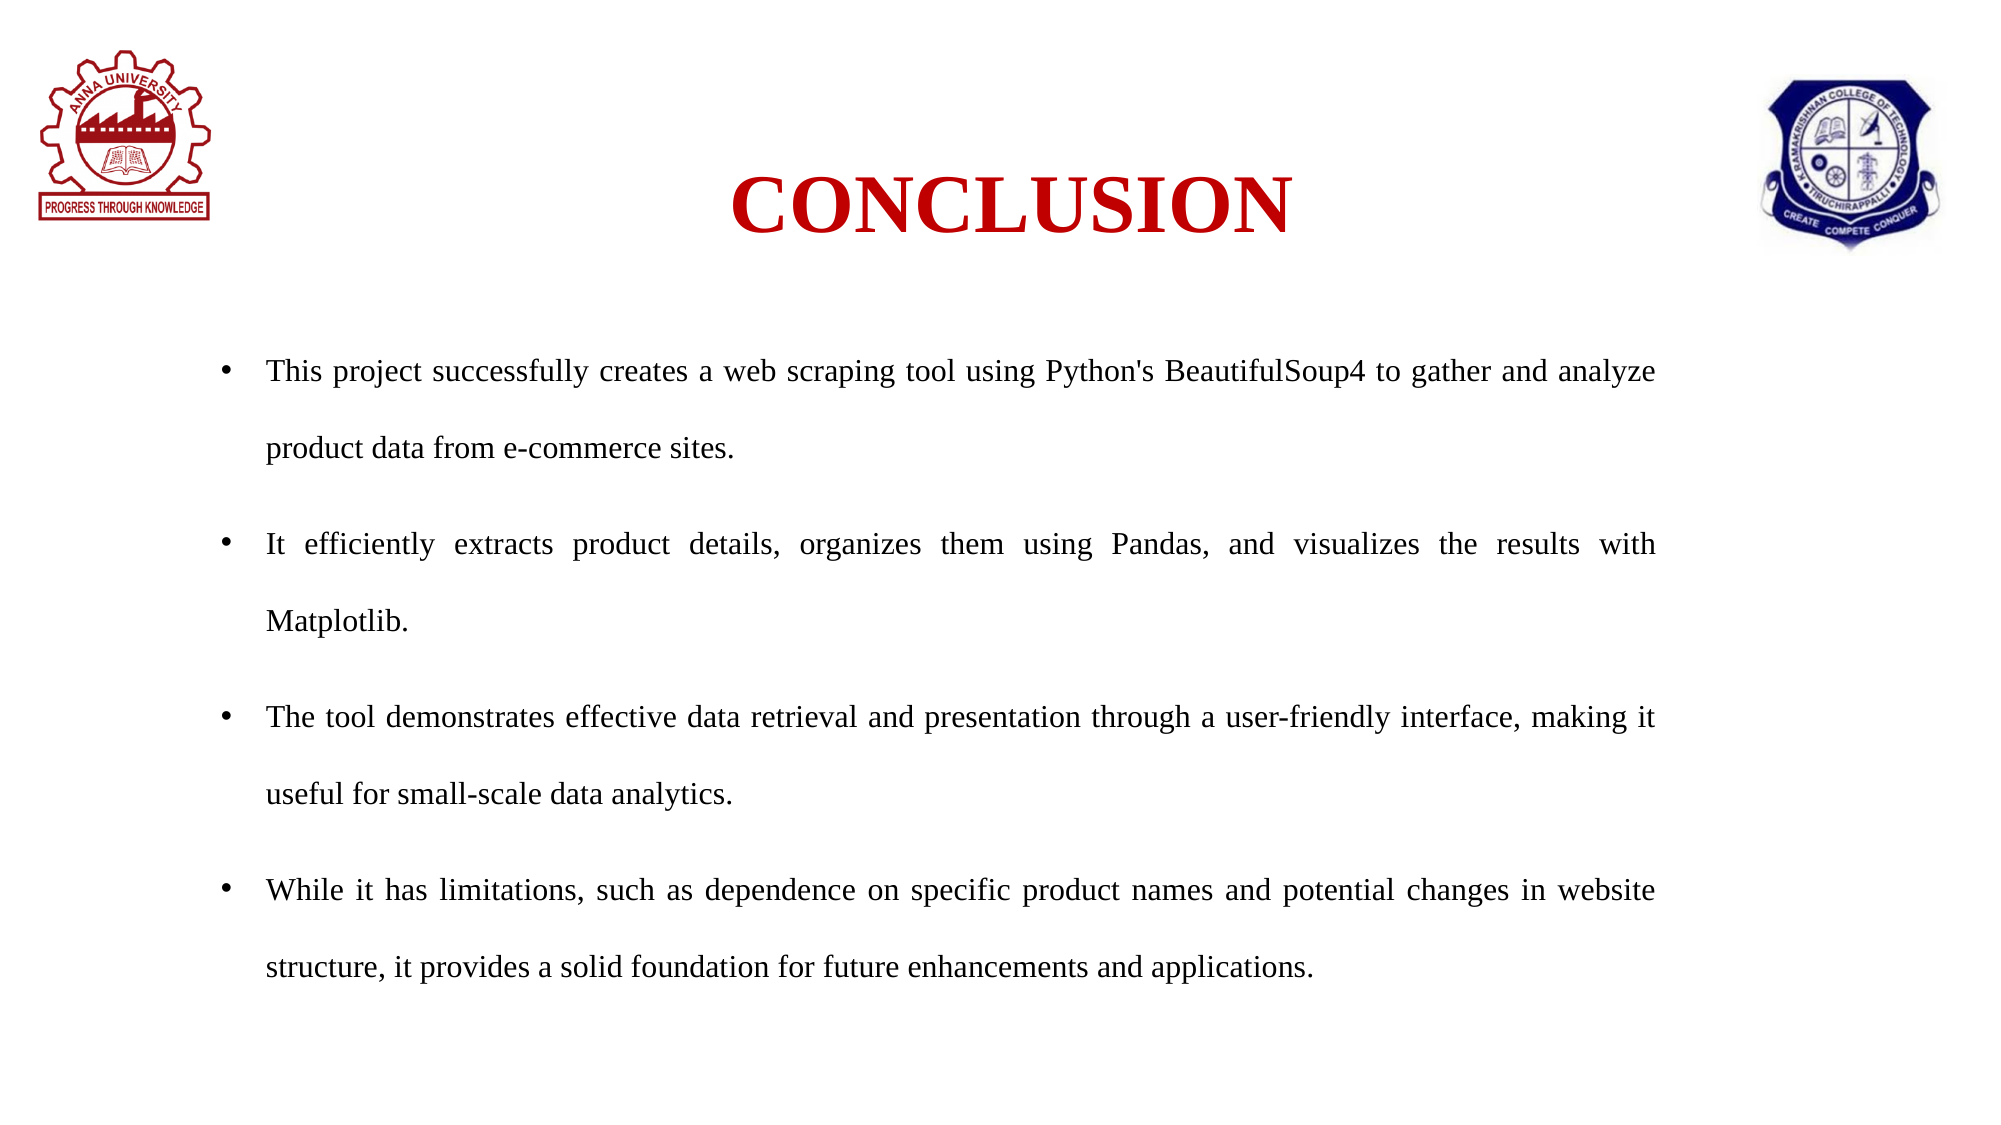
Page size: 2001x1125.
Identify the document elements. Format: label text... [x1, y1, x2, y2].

title CONCLUSION [137, 59, 1863, 278]
list This project successfully creates a web scraping tool using Python's BeautifulSoup4 to gather and analyze product data from e-commerce sites. It efficiently extracts product details, organizes them using Pandas, and visualizes the results with Matplotlib. The tool demonstrates effective data retrieval and presentation through a user-friendly interface, making it useful for small-scale data analytics. While it has limitations, such as dependence on specific product names and potential changes in website structure, it provides a solid foundation for future enhancements and applications. [205, 304, 1674, 993]
picture [1757, 74, 1947, 256]
picture [36, 48, 212, 222]
